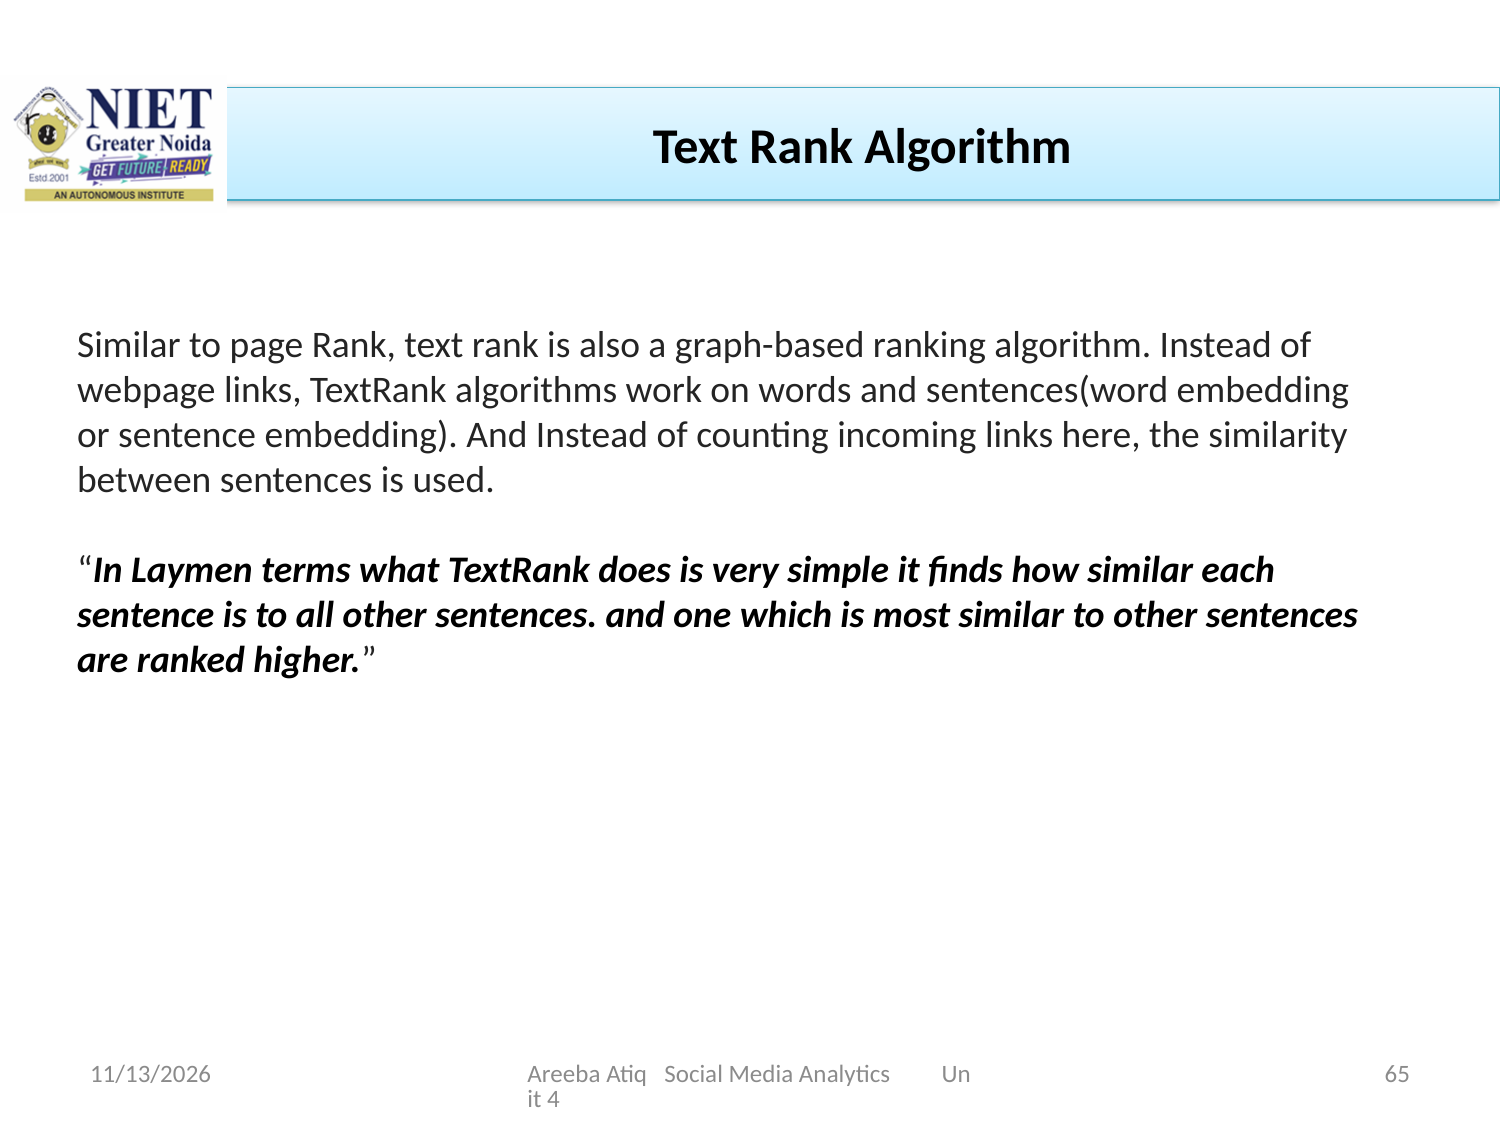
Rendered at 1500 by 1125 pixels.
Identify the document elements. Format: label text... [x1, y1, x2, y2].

slide_number 65 [1074, 1042, 1425, 1103]
text_box Similar to page Rank, text rank is also a graph-based ranking algorithm. Instead of webpage links, TextRank algorithms work on words and sentences(word embedding or sentence embedding). And Instead of counting incoming links here, the similarity between sentences is used. “In Laymen terms what TextRank does is very simple it finds how similar each sentence is to all other sentences. and one which is most similar to other sentences are ranked higher.” [62, 312, 1400, 688]
footer Areeba Atiq Social Media Analytics Unit 4 [512, 1042, 988, 1103]
text_box Text Rank Algorithm [231, 87, 1500, 201]
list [0, 74, 227, 213]
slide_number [75, 1042, 425, 1103]
